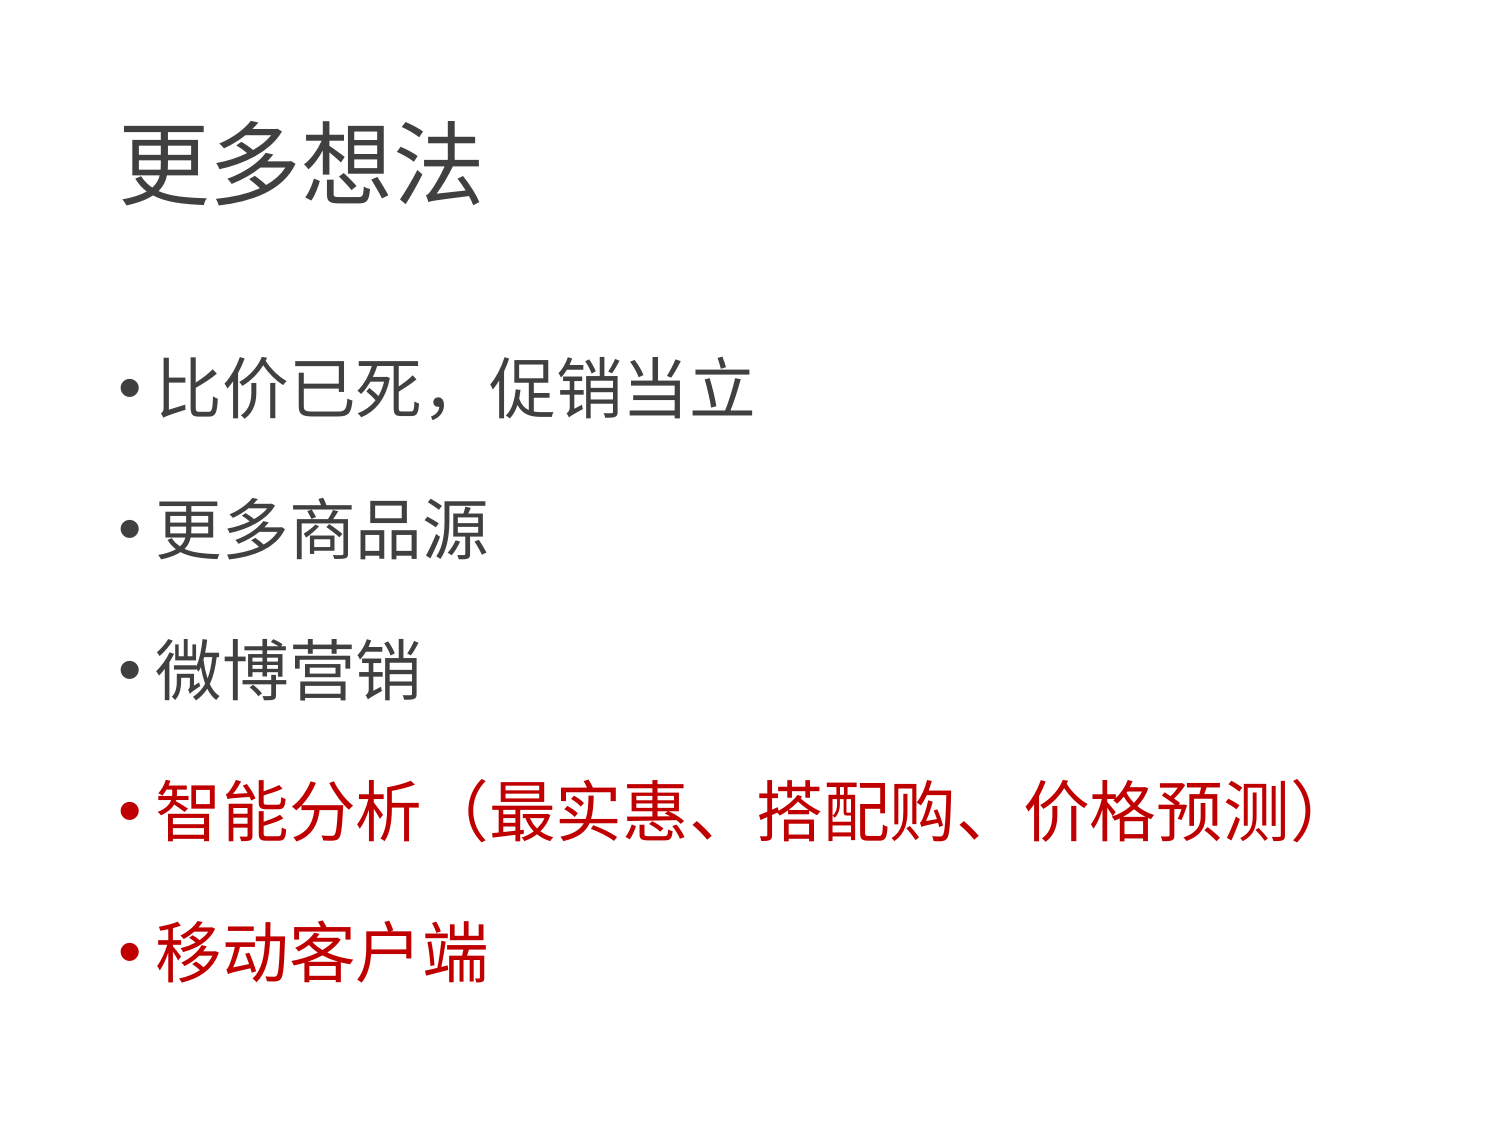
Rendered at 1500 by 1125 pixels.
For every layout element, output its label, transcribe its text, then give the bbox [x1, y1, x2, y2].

list 比价已死，促销当立 更多商品源 微博营销 智能分析（最实惠、搭配购、价格预测） 移动客户端 [103, 299, 1397, 1014]
title 更多想法 [103, 59, 1397, 278]
